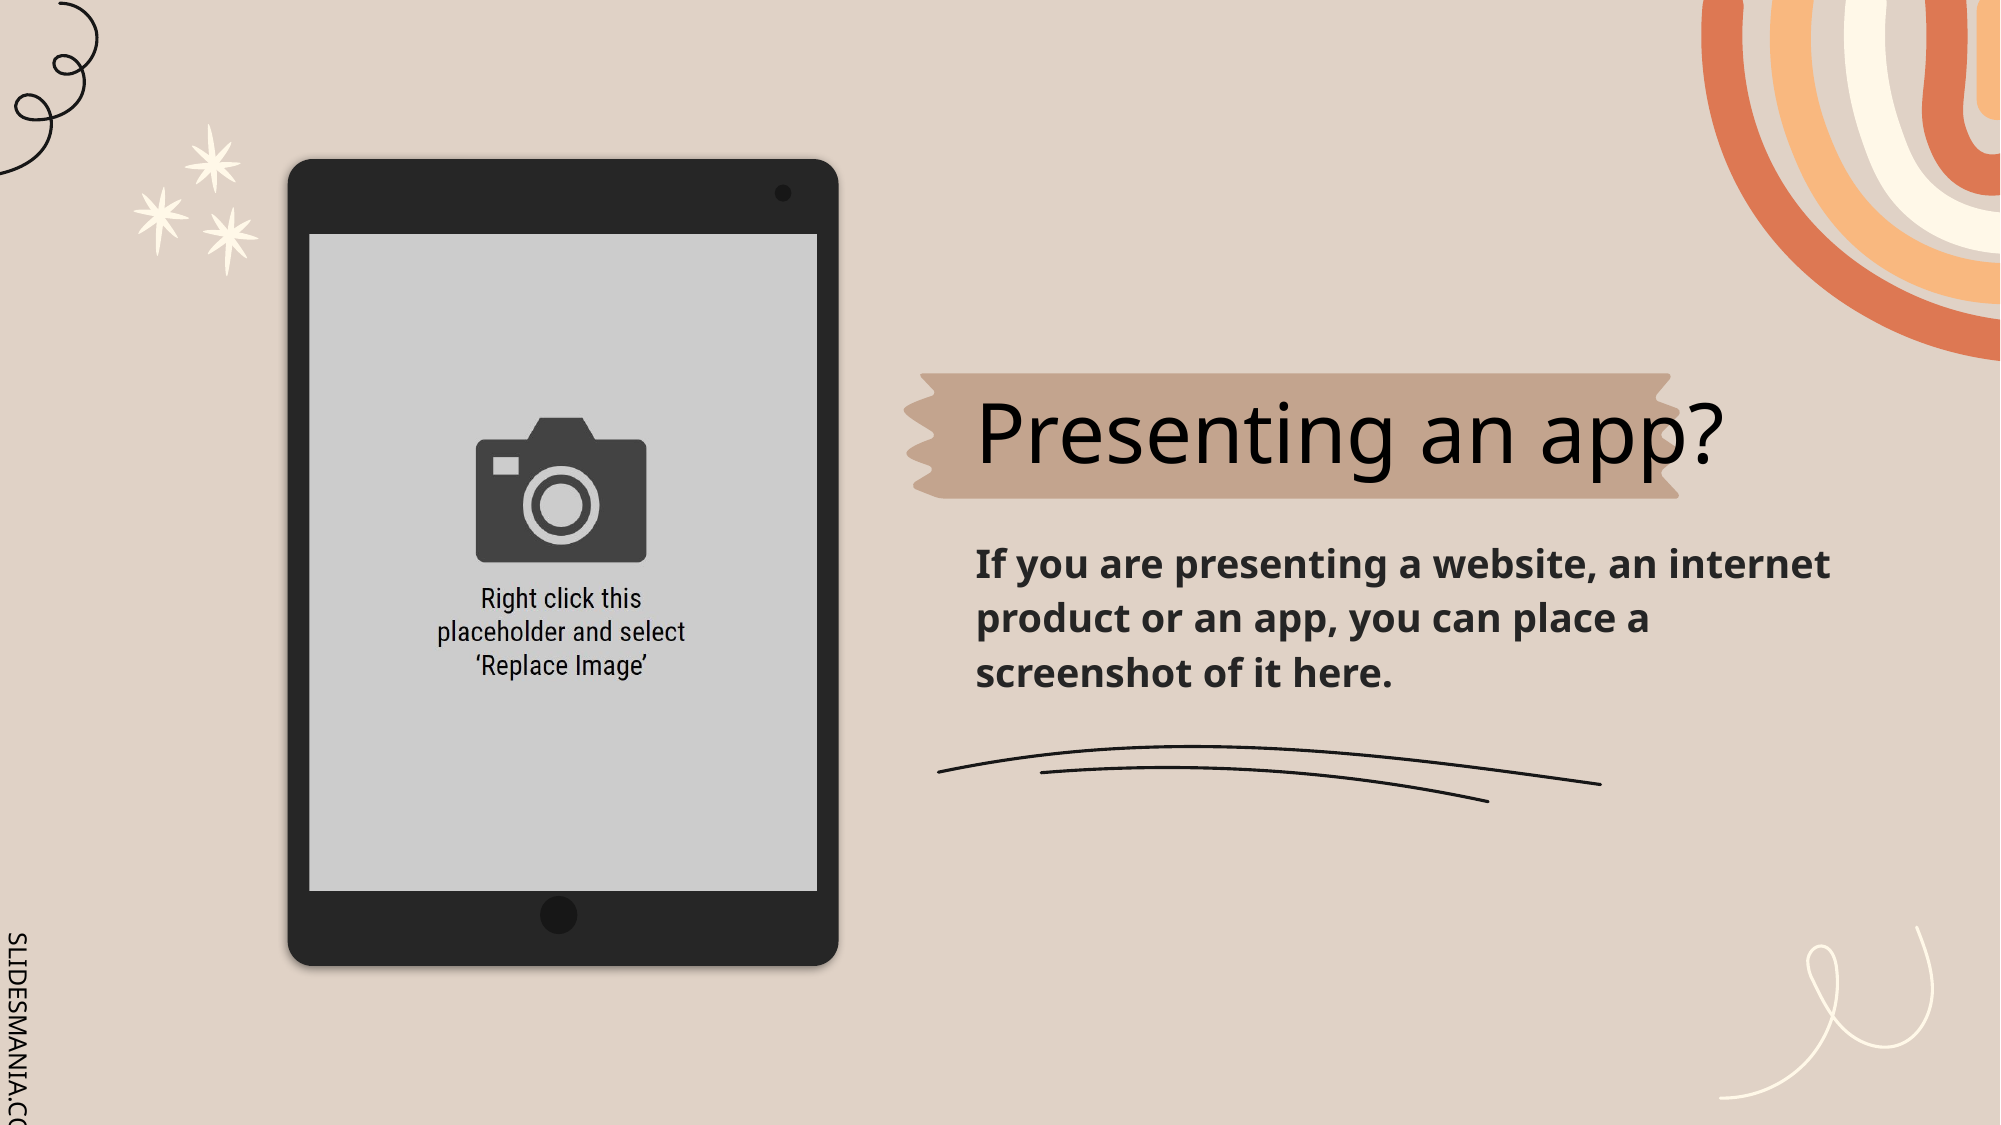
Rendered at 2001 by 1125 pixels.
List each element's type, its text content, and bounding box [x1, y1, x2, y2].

text_box [1041, 767, 1489, 802]
picture [309, 233, 818, 891]
text_box [938, 746, 1601, 785]
text_box [903, 373, 1679, 499]
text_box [183, 135, 243, 191]
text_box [130, 188, 190, 245]
title Presenting an app? [955, 359, 1872, 486]
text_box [199, 209, 259, 265]
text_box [287, 158, 839, 967]
list If you are presenting a website, an internet product or an app, you can place a screenshot of it here. [955, 511, 1872, 848]
